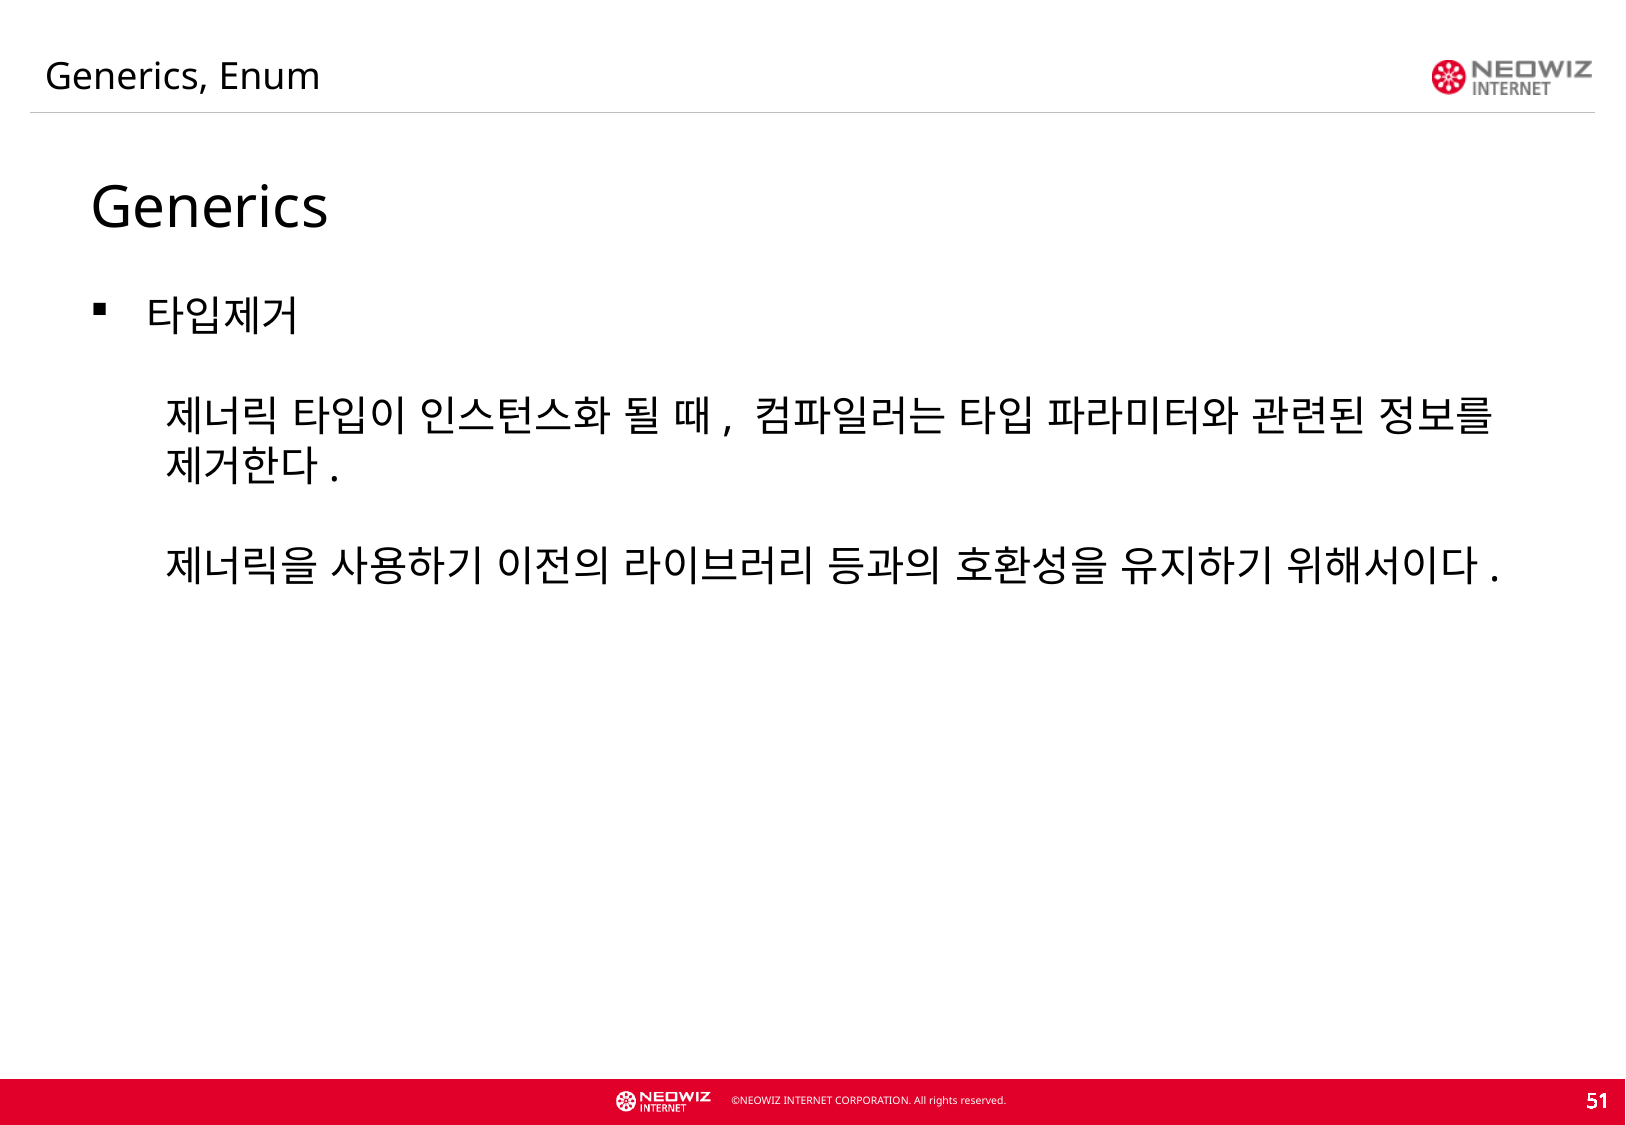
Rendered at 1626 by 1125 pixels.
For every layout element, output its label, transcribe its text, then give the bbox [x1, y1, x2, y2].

text_box 51 [1245, 1080, 1625, 1125]
text_box Generics, Enum [29, 30, 887, 118]
picture [1432, 60, 1592, 95]
picture [598, 1086, 723, 1116]
text_box Generics 타입제거 제너릭 타입이 인스턴스화 될 때, 컴파일러는 타입 파라미터와 관련된 정보를 제거한다. 제너릭을 사용하기 이전의 라이브러리 등과의 호환성을 유지하기 위해서이다. [0, 112, 1625, 1080]
